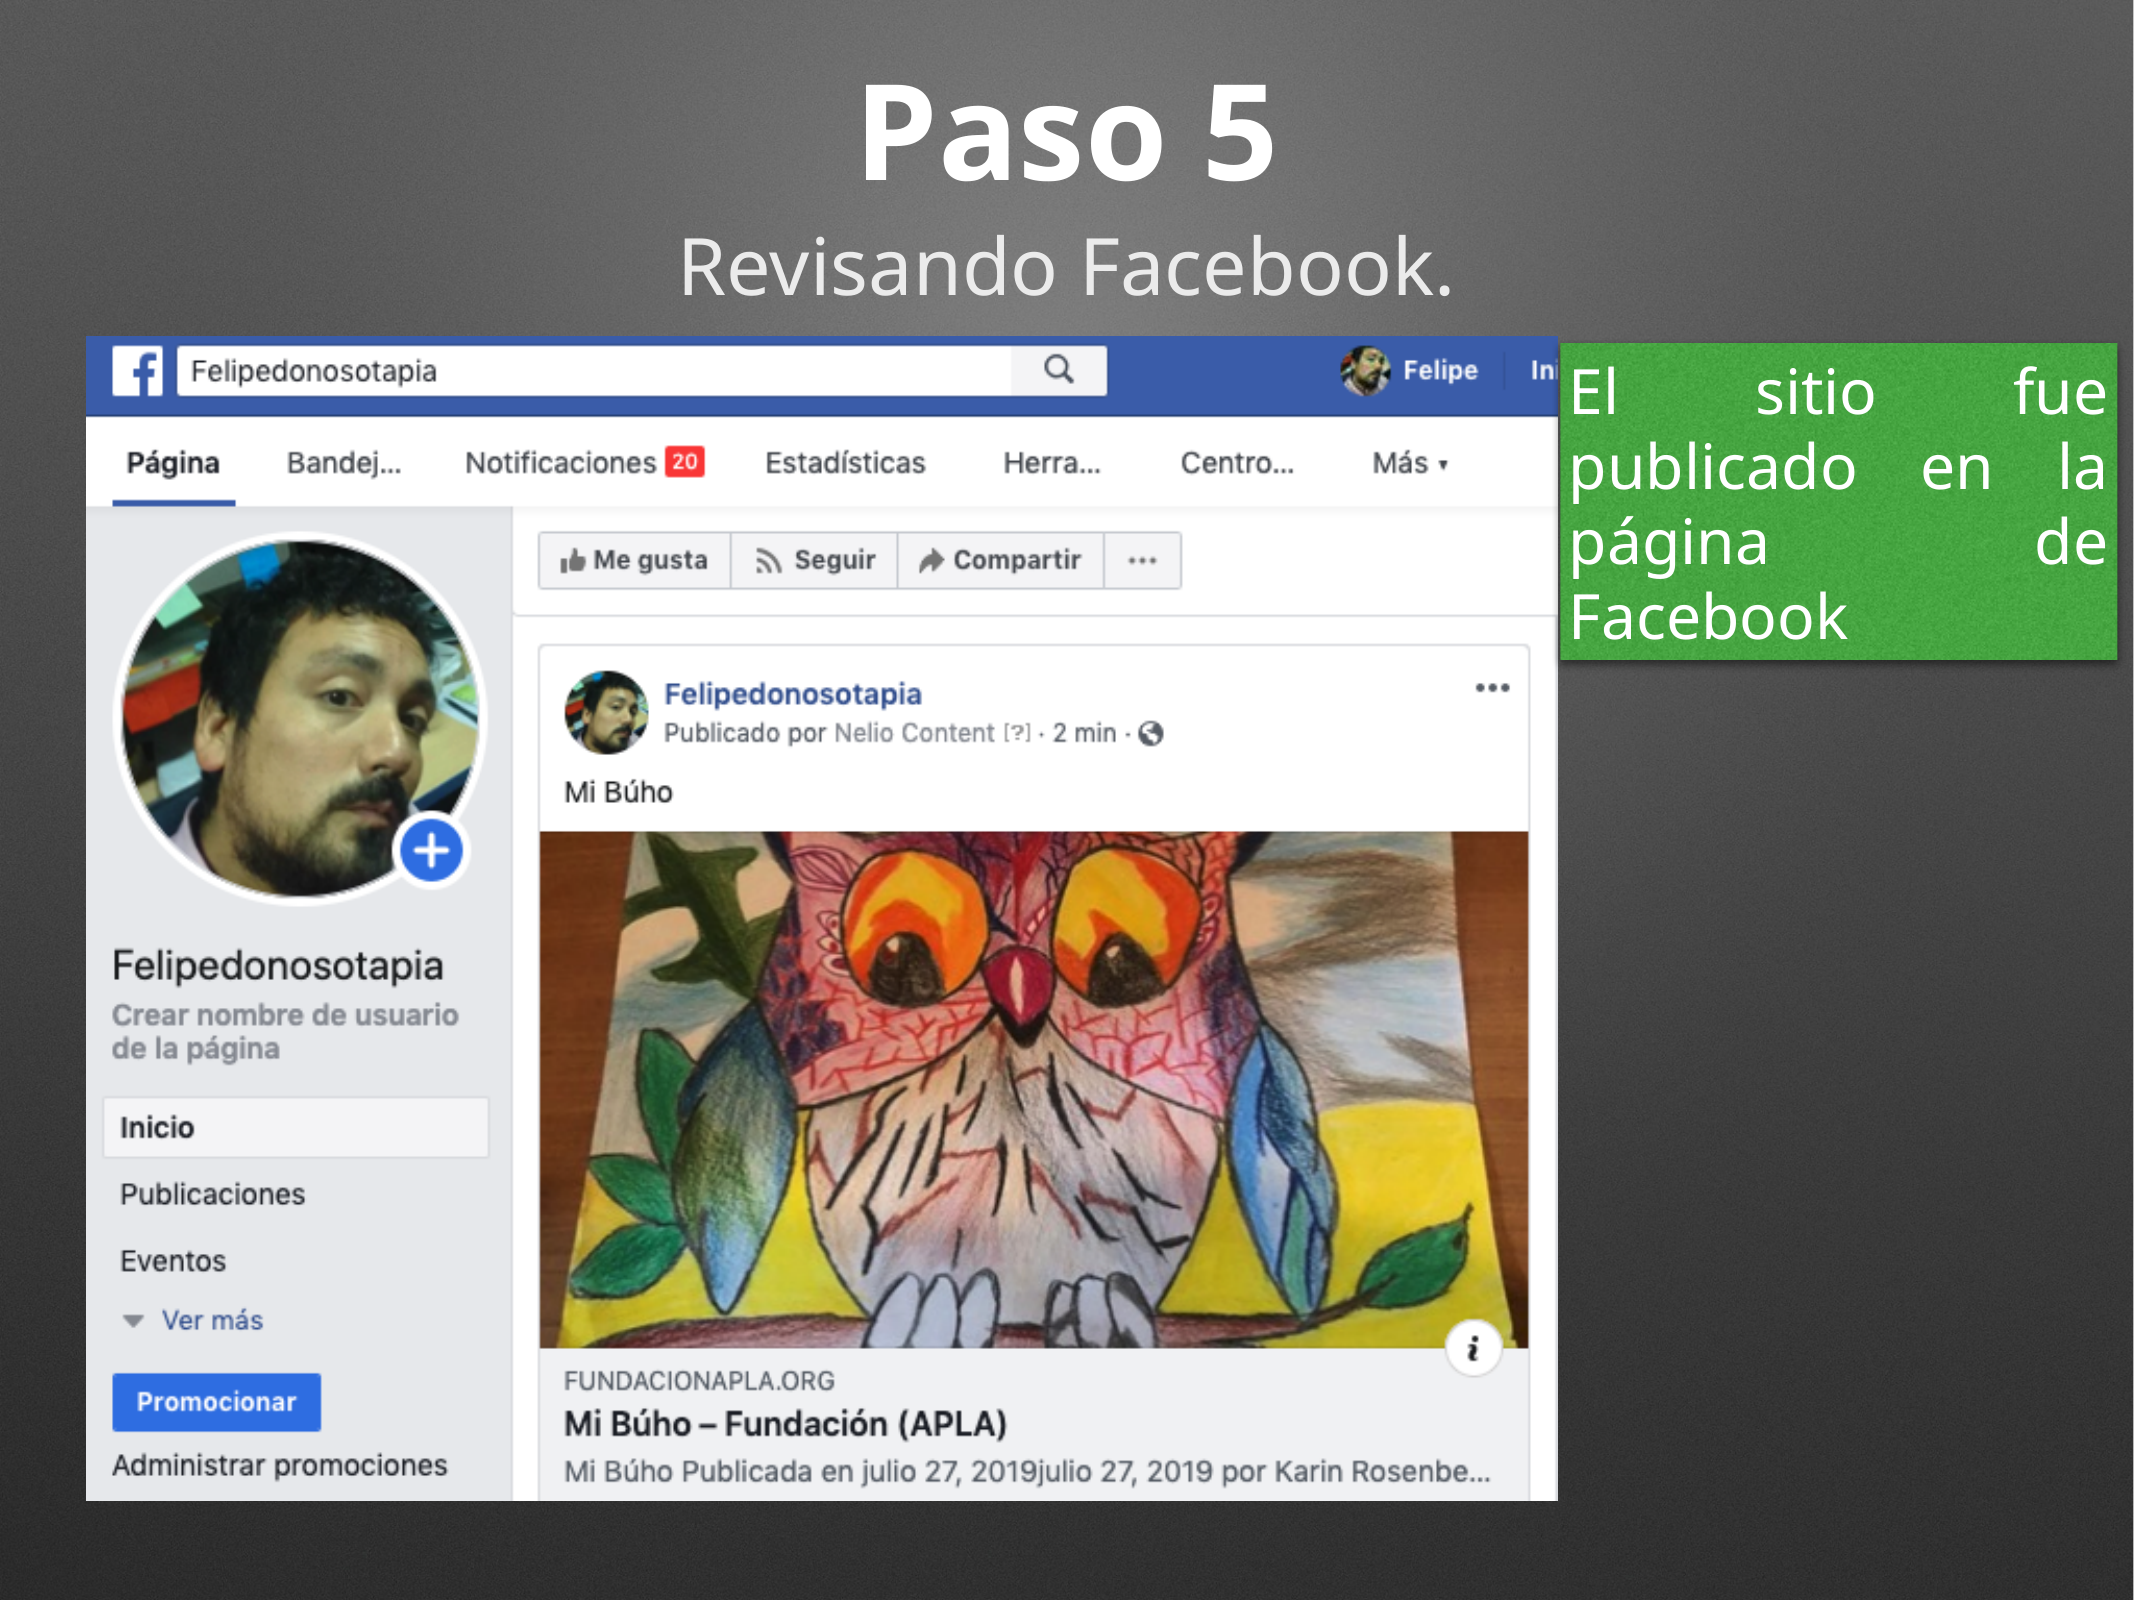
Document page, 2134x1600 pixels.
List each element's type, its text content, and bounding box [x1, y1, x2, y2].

title Paso 5 [124, 20, 2009, 235]
picture [0, 0, 2134, 1600]
text_box Revisando Facebook. [668, 208, 1465, 320]
text_box El sitio fue publicado en la página de Facebook [1564, 343, 2118, 660]
